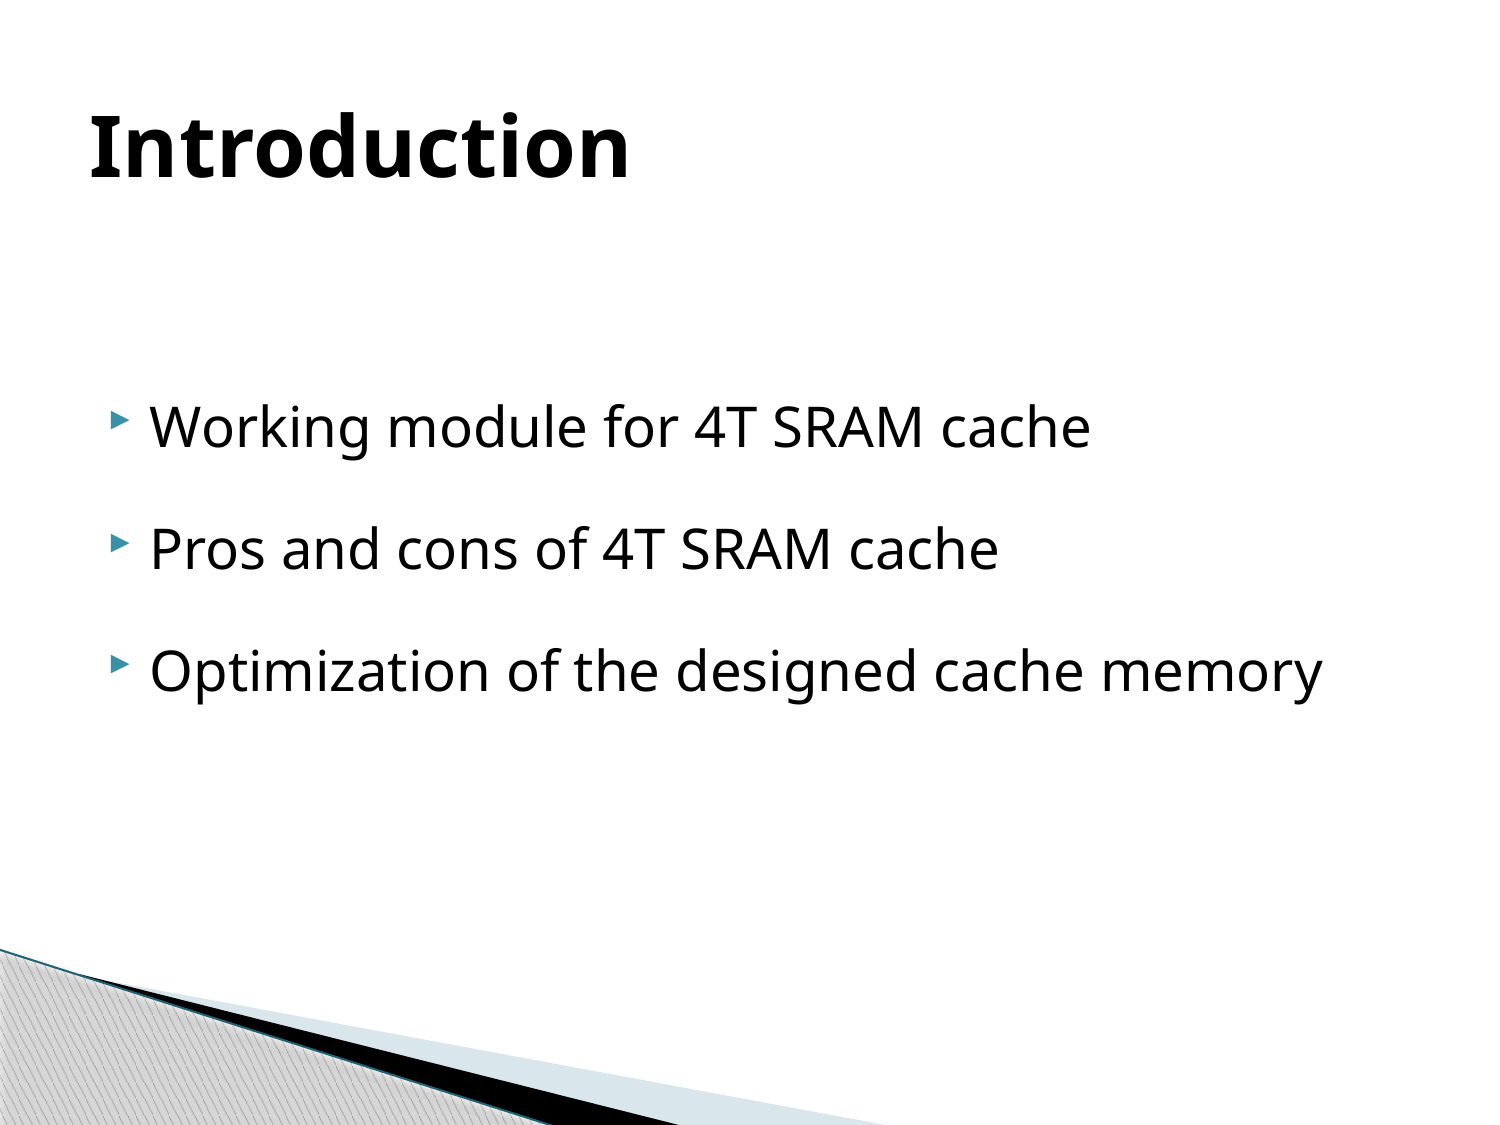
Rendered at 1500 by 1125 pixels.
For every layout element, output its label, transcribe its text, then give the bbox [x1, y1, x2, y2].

list Working module for 4T SRAM cache Pros and cons of 4T SRAM cache Optimization of the designed cache memory [75, 350, 1425, 738]
title Introduction [75, 62, 1425, 225]
